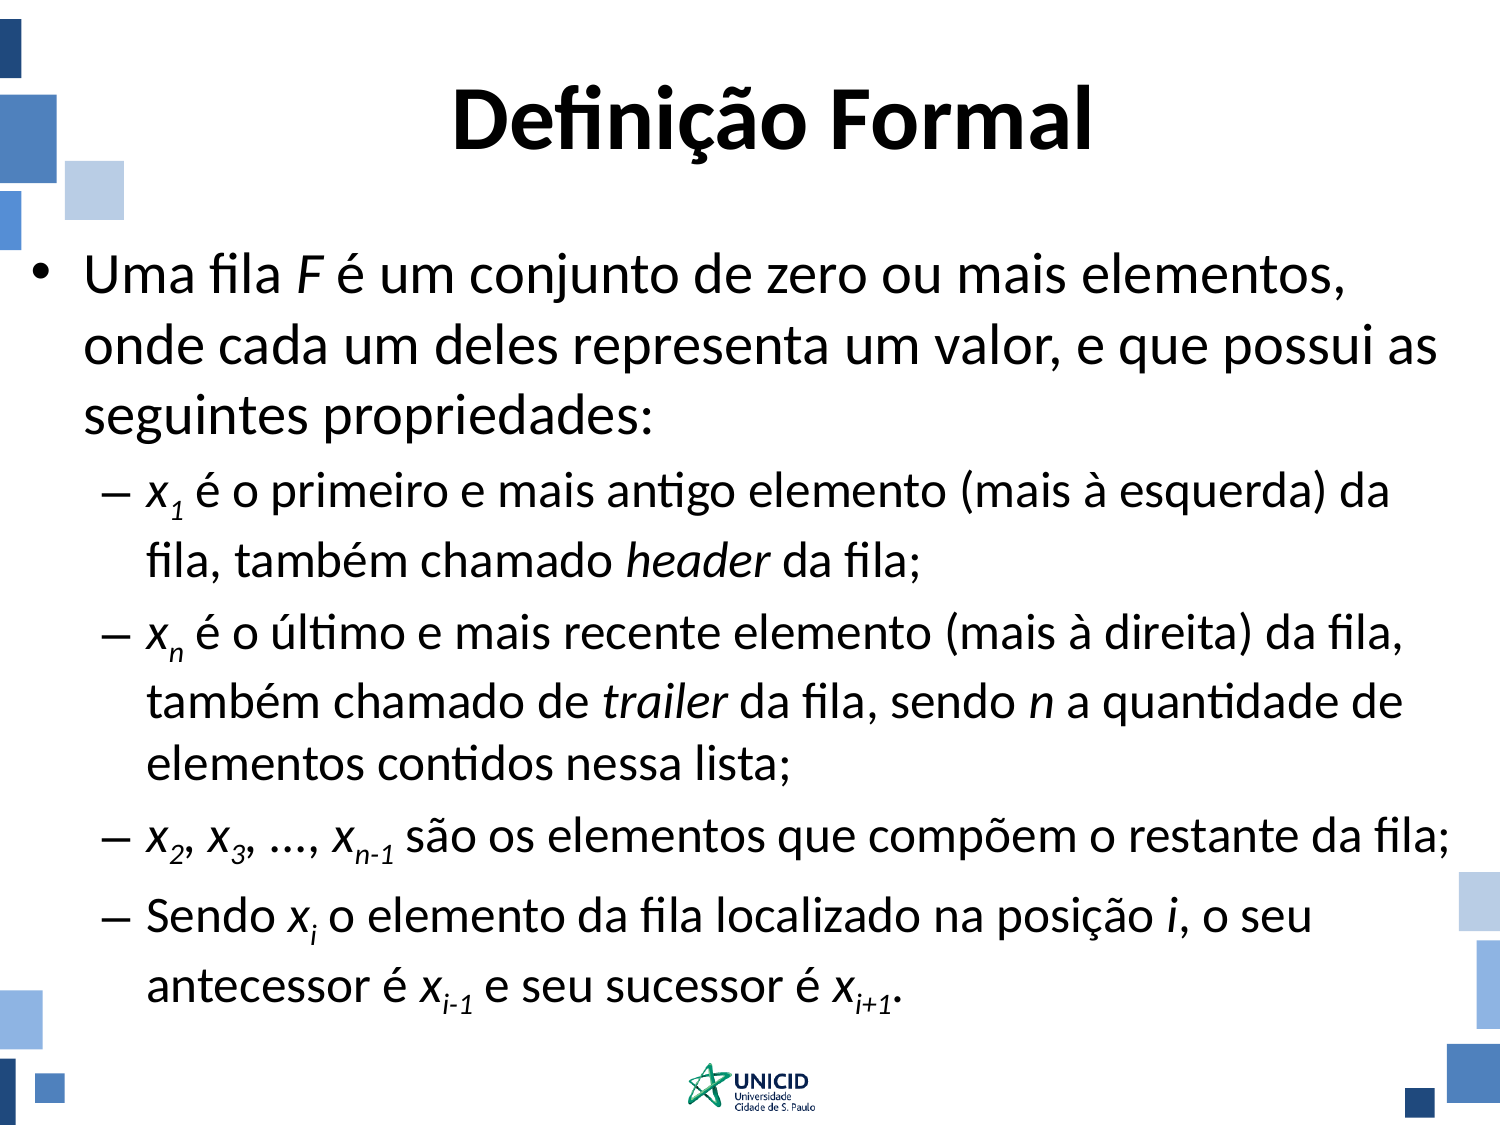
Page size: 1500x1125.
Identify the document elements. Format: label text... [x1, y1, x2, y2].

title Definição Formal [64, 19, 1483, 207]
list Uma fila F é um conjunto de zero ou mais elementos, onde cada um deles representa um valor, e que possui as seguintes propriedades: x1 é o primeiro e mais antigo elemento (mais à esquerda) da fila, também chamado header da fila; xn é o último e mais recente elemento (mais à direita) da fila, também chamado de trailer da fila, sendo n a quantidade de elementos contidos nessa lista; x2, x3, ..., xn-1 são os elementos que compõem o restante da fila; Sendo xi o elemento da fila localizado na posição i, o seu antecessor é xi-1 e seu sucessor é xi+1. [15, 227, 1483, 1050]
picture [679, 1057, 824, 1122]
